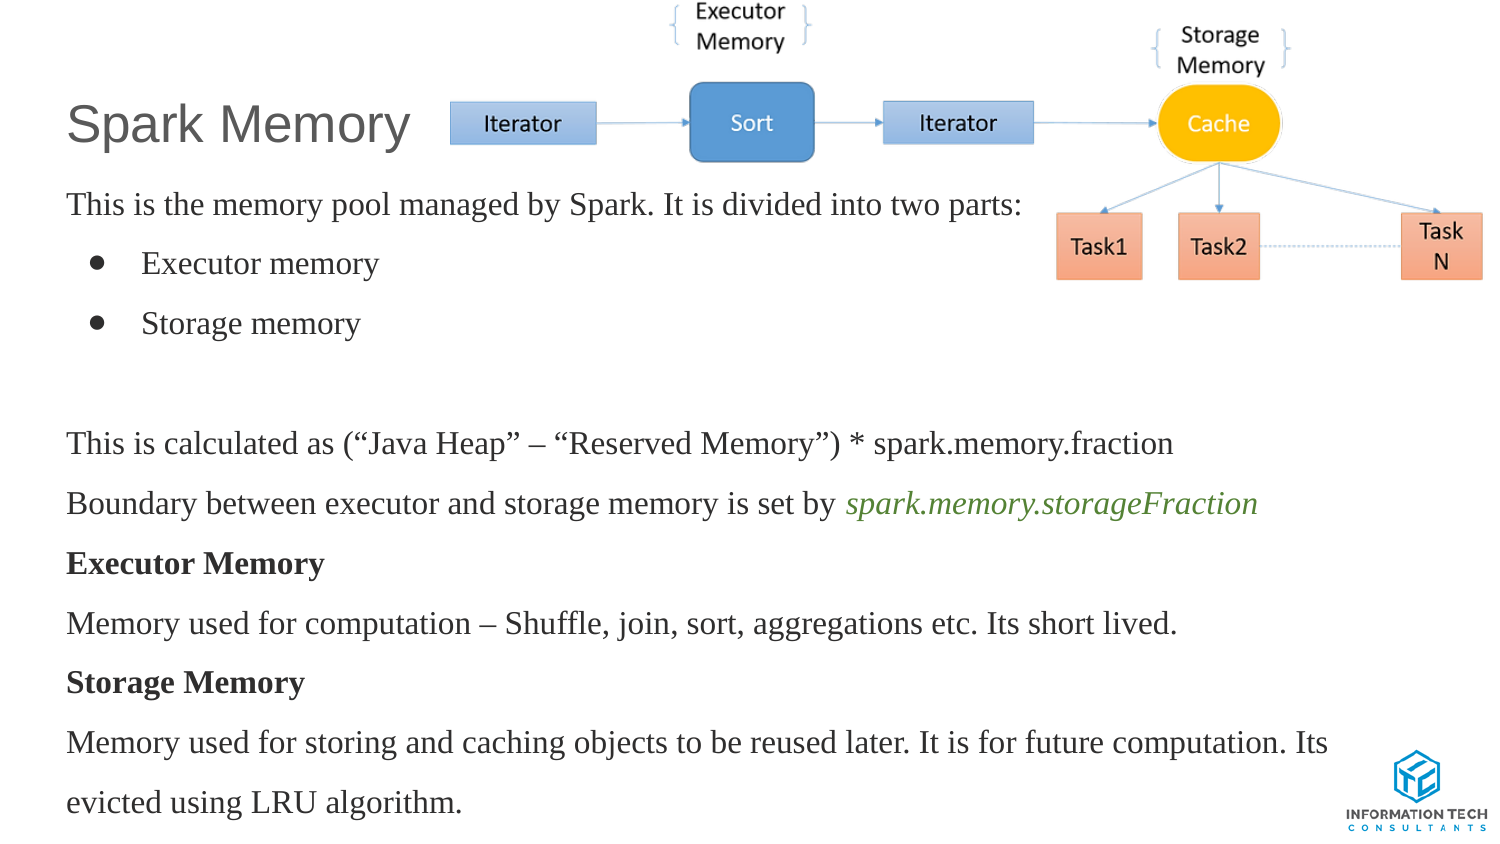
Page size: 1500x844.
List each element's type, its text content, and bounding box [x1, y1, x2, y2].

title Spark Memory [51, 74, 444, 169]
picture [449, 0, 1485, 292]
list This is the memory pool managed by Spark. It is divided into two parts: Executor memory Storage memory This is calculated as (“Java Heap” – “Reserved Memory”) * spark.memory.fraction Boundary between executor and storage memory is set by spark.memory.storageFraction Executor Memory Memory used for computation – Shuffle, join, sort, aggregations etc. Its short lived. Storage Memory Memory used for storing and caching objects to be reused later. It is for future computation. Its evicted using LRU algorithm. [51, 169, 1397, 838]
picture [1341, 744, 1488, 832]
